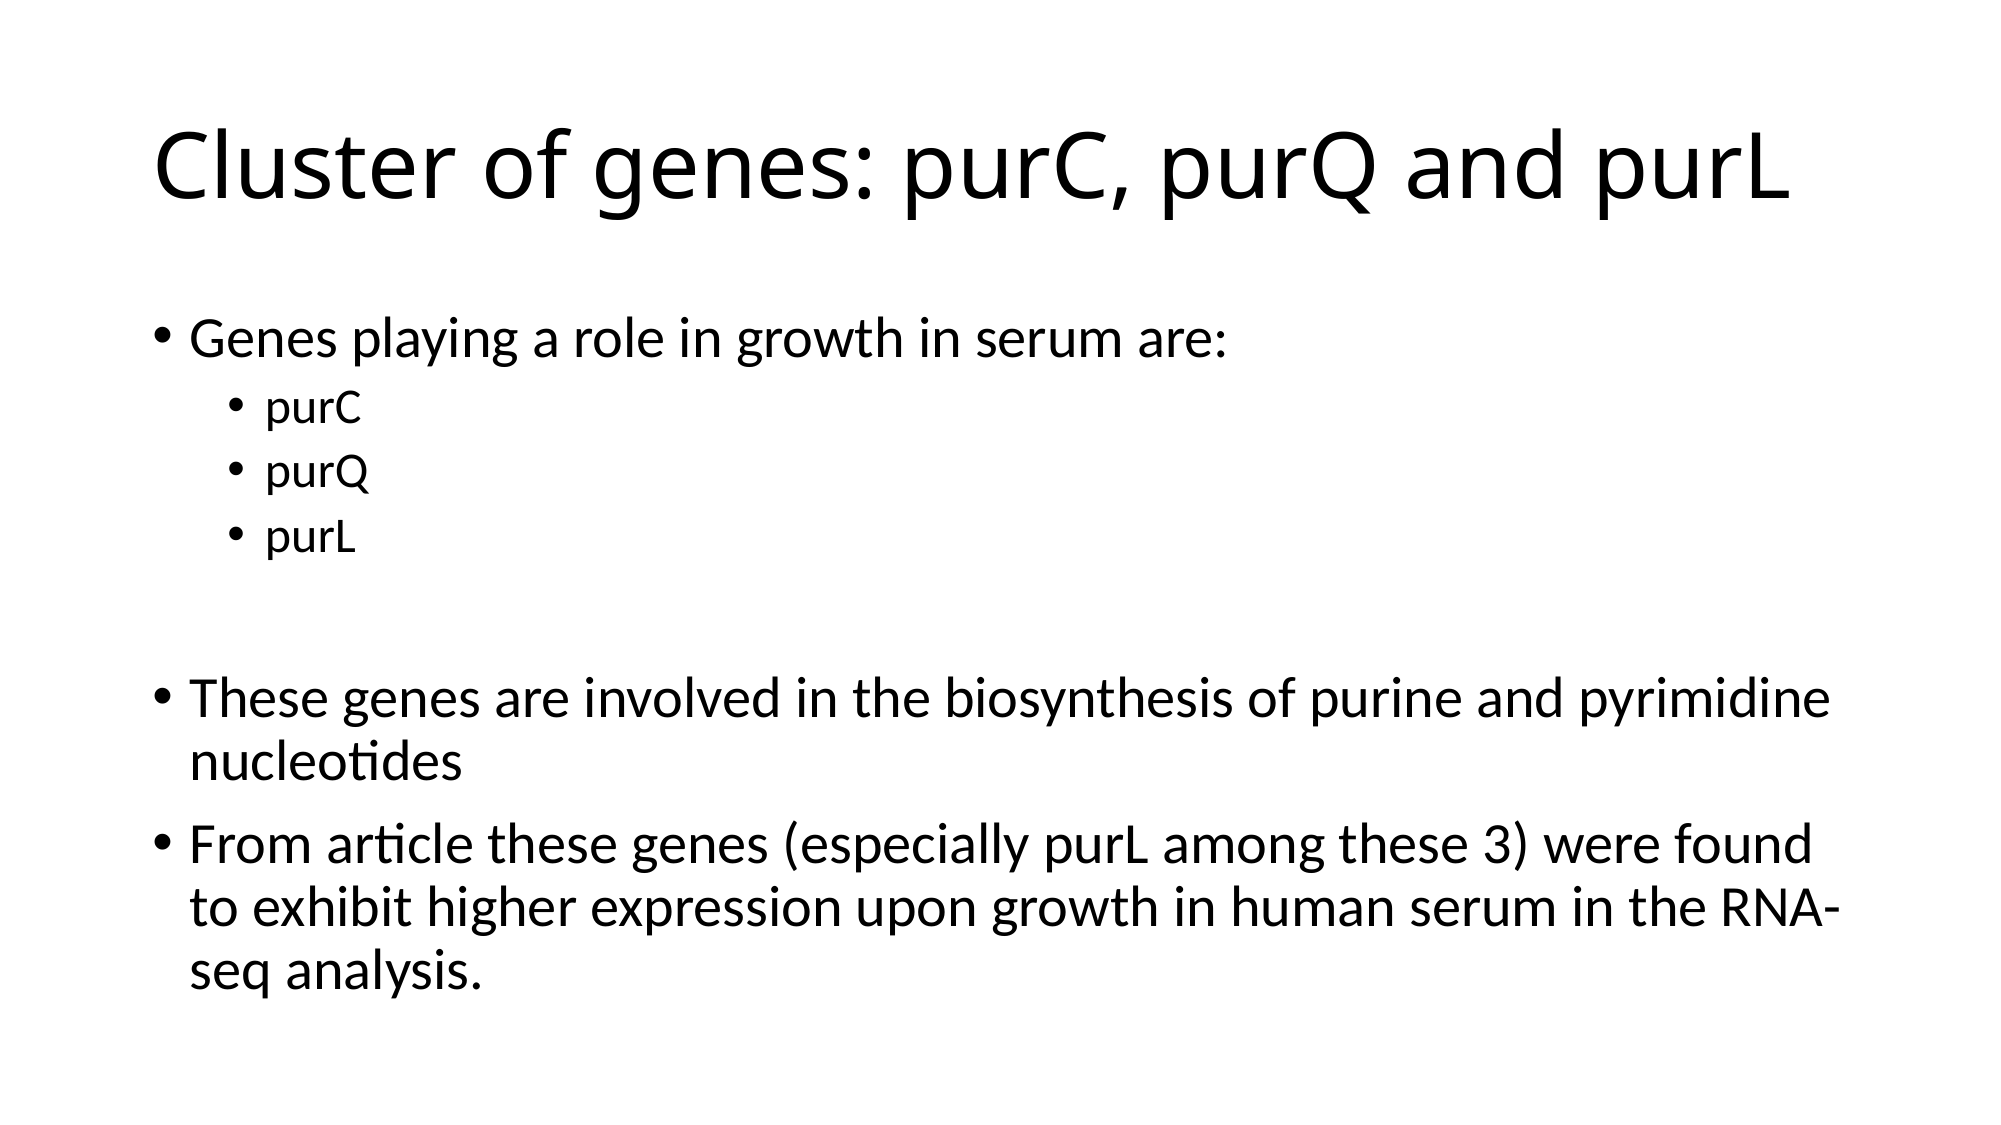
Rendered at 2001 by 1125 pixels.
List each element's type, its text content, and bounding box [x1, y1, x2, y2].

title Cluster of genes: purC, purQ and purL [137, 59, 1863, 278]
list Genes playing a role in growth in serum are: purC purQ purL These genes are involved in the biosynthesis of purine and pyrimidine nucleotides From article these genes (especially purL among these 3) were found to exhibit higher expression upon growth in human serum in the RNA-seq analysis. [137, 299, 1863, 1014]
